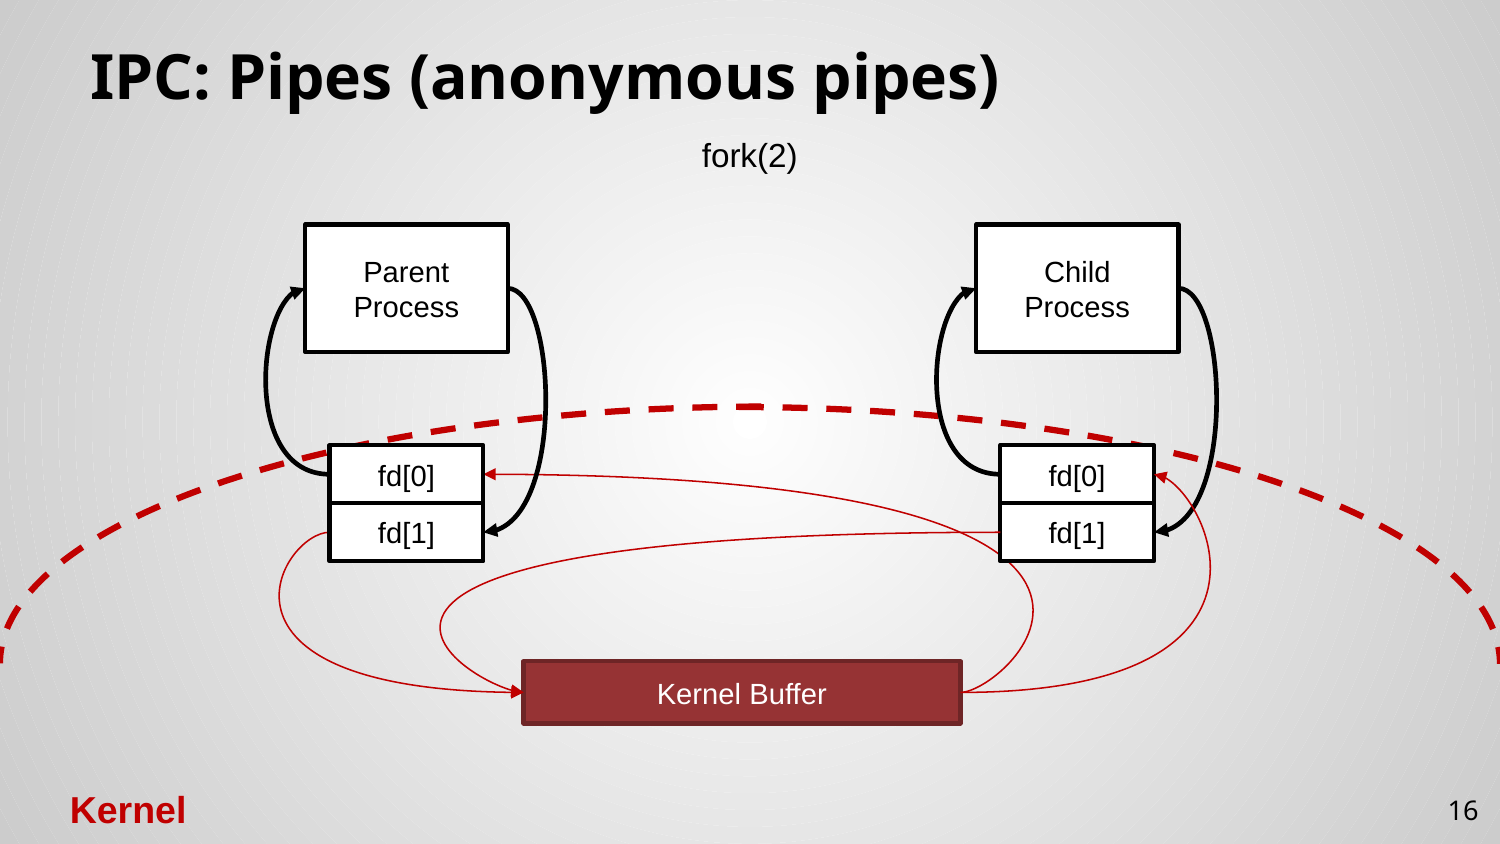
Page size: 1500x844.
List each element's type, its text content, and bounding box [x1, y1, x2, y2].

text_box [960, 474, 1155, 693]
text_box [304, 224, 508, 562]
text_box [975, 224, 1179, 562]
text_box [523, 531, 1001, 693]
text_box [0, 406, 1500, 844]
title IPC: Pipes (anonymous pipes) [75, 33, 1425, 128]
text_box fork(2) [584, 126, 915, 182]
